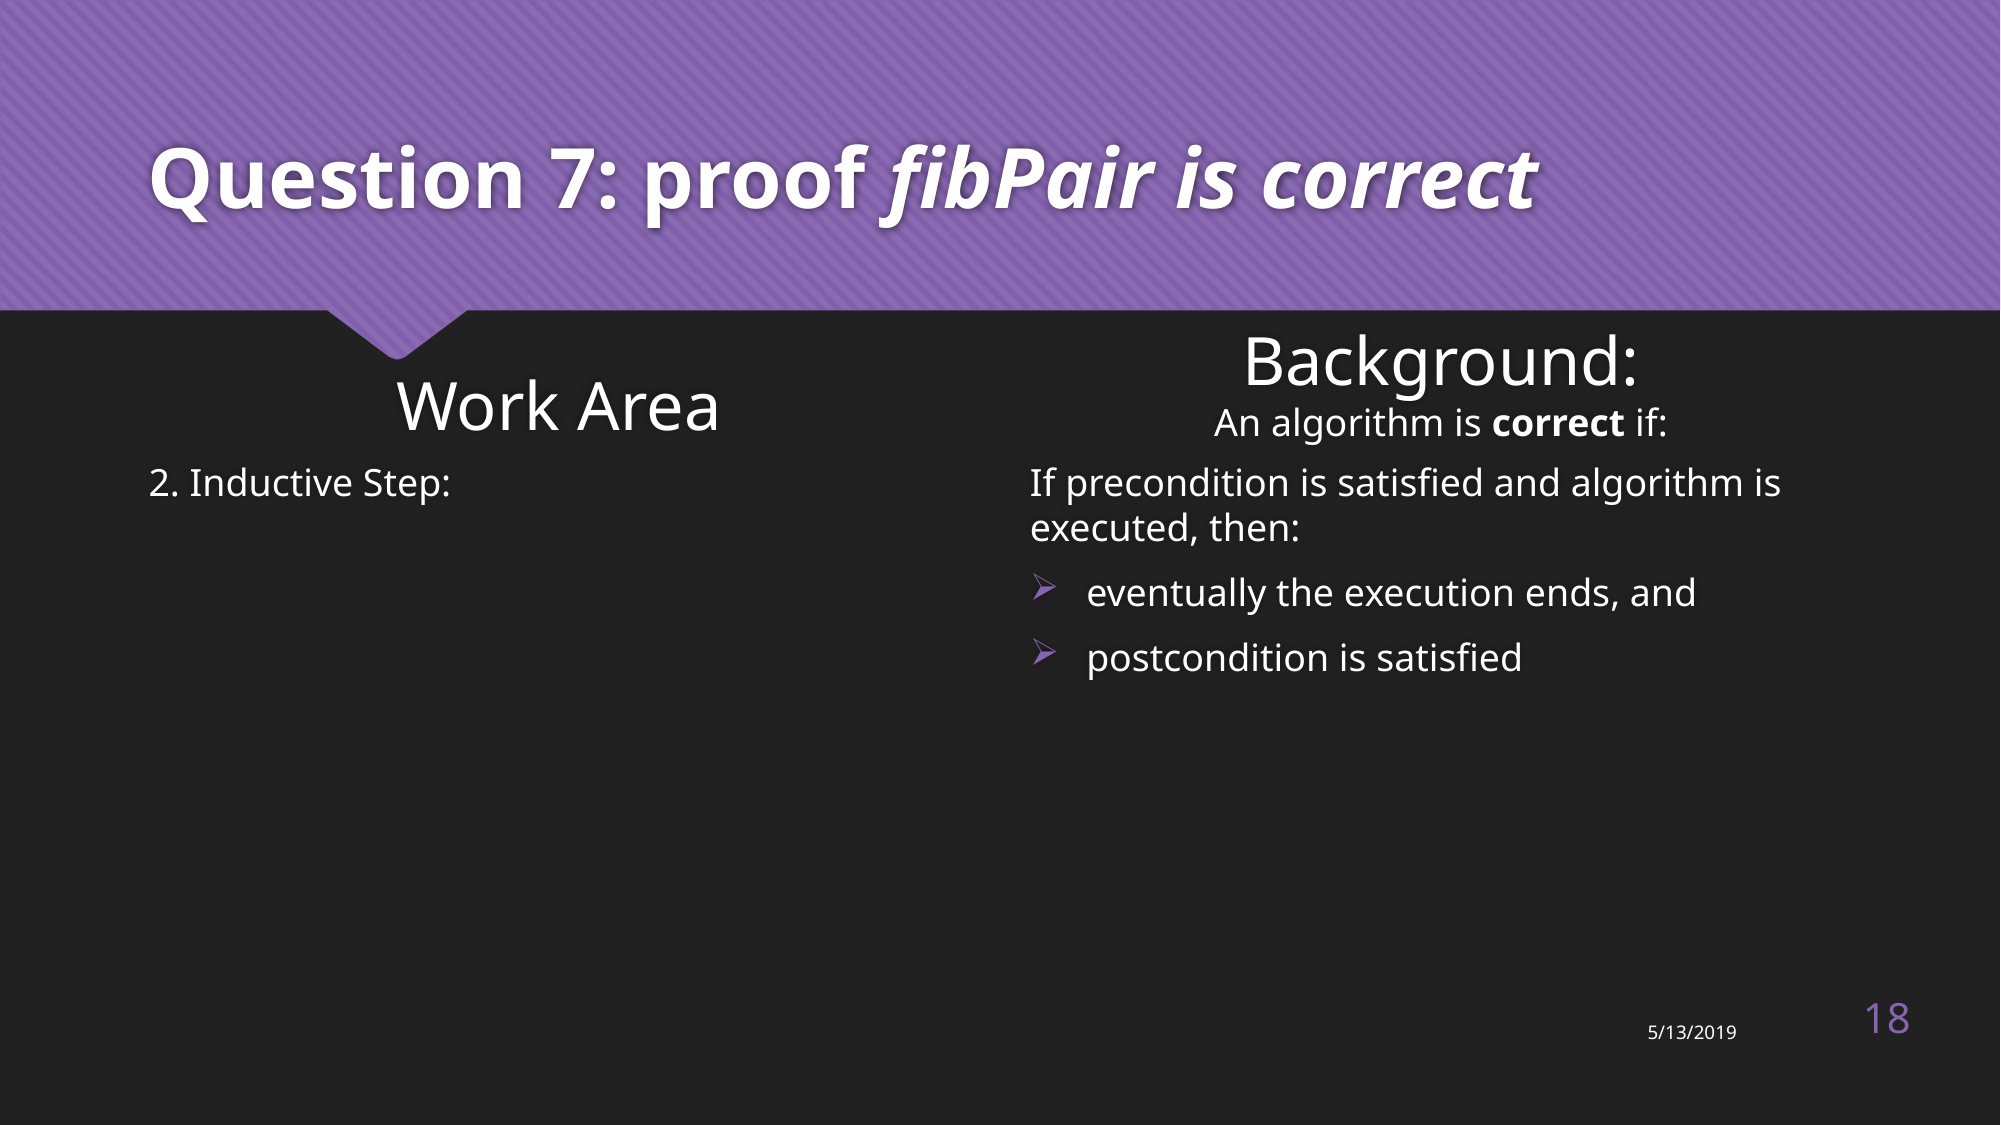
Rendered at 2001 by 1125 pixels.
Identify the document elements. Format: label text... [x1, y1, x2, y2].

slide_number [1531, 991, 1751, 1051]
list Background: An algorithm is correct if: [1014, 356, 1868, 445]
list Work Area [133, 356, 985, 445]
list 2. Inductive Step: [133, 451, 985, 962]
list If precondition is satisfied and algorithm is executed, then: eventually the execution ends, and postcondition is satisfied [1014, 451, 1868, 962]
title Question 7: proof fibPair is correct [132, 73, 1868, 233]
slide_number 18 [1751, 970, 1926, 1051]
